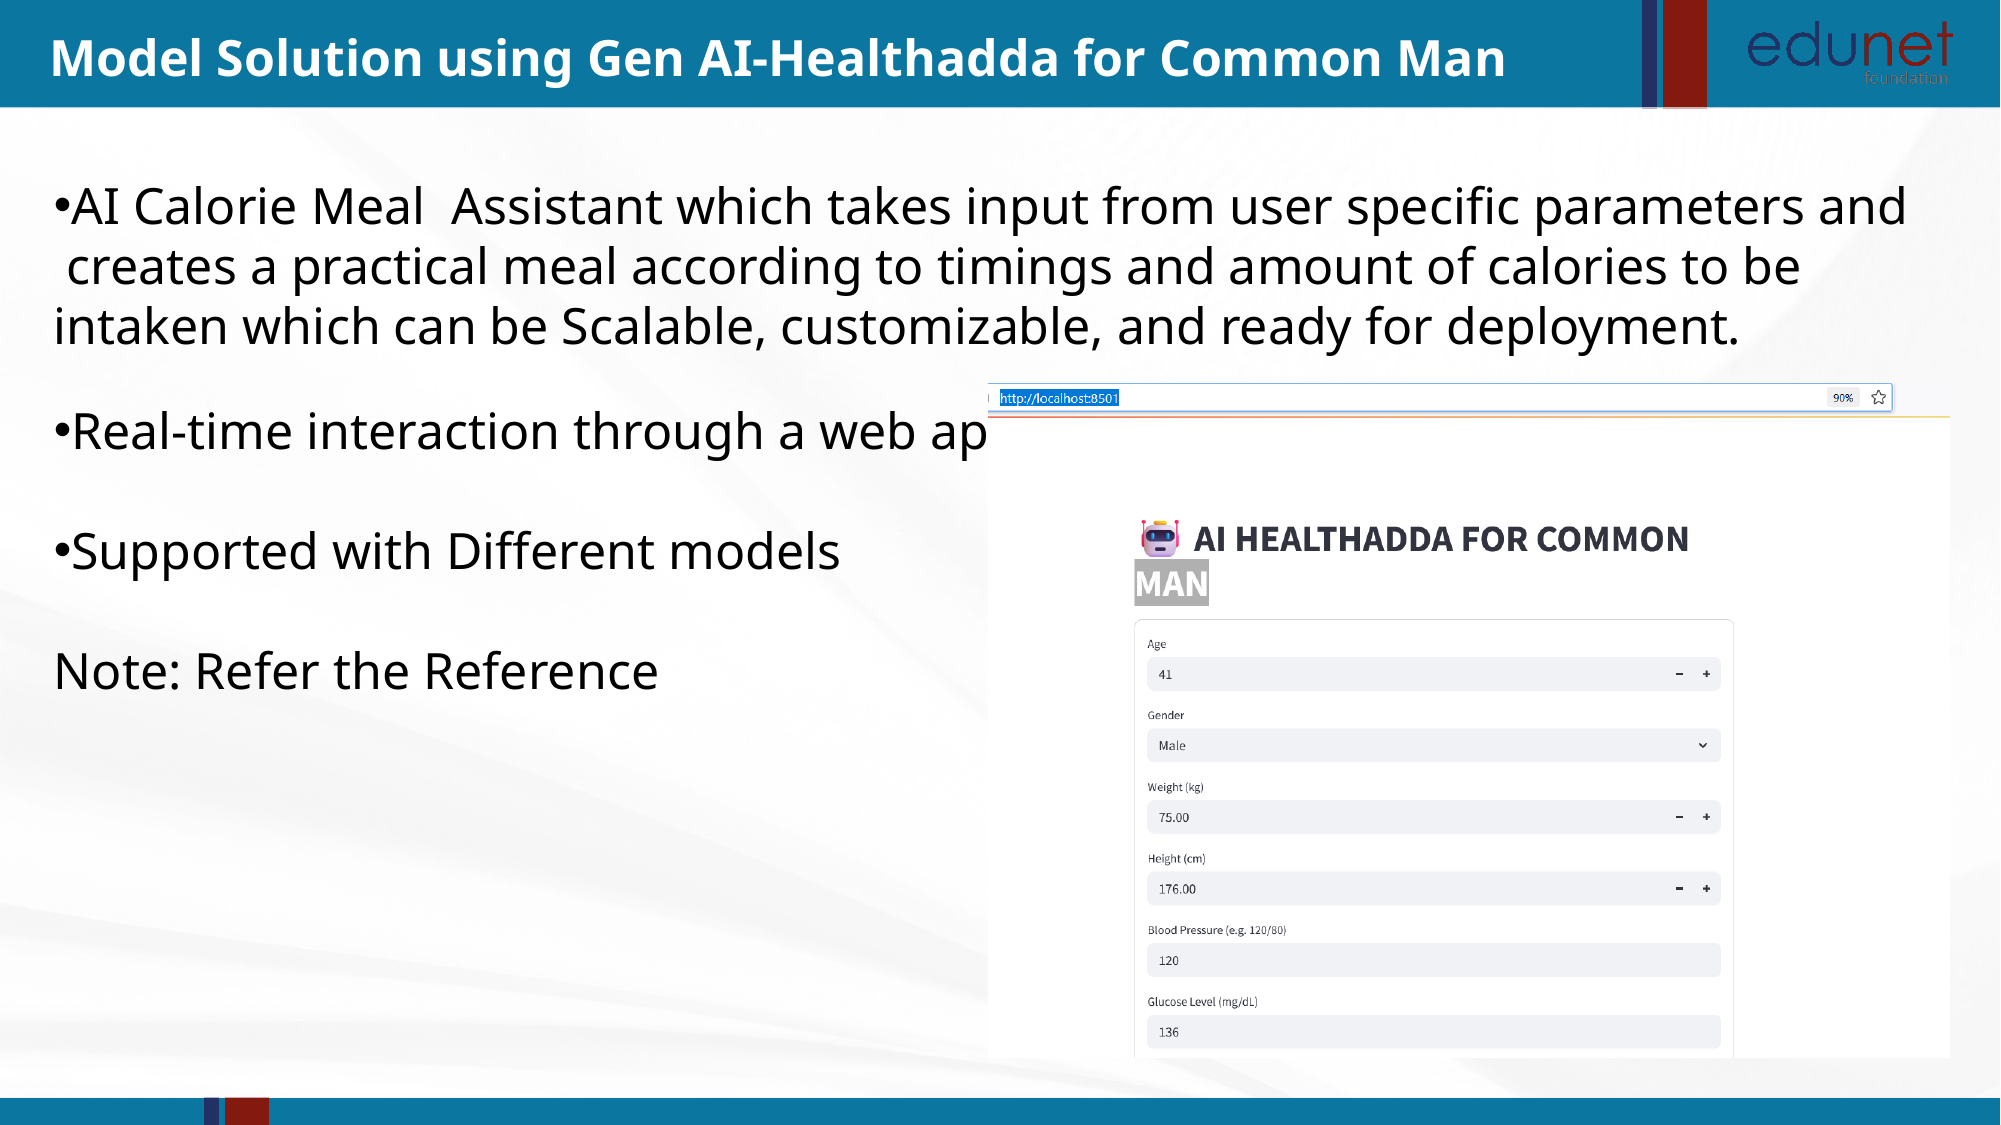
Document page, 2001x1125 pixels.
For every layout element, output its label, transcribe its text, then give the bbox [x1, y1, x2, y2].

text_box AI Calorie Meal Assistant which takes input from user specific parameters and creates a practical meal according to timings and amount of calories to be intaken which can be Scalable, customizable, and ready for deployment. Real-time interaction through a web app Supported with Different models Note: Refer the Reference [38, 167, 1924, 873]
picture [987, 382, 1951, 1059]
text_box Model Solution using Gen AI-Healthadda for Common Man [34, 18, 1966, 84]
